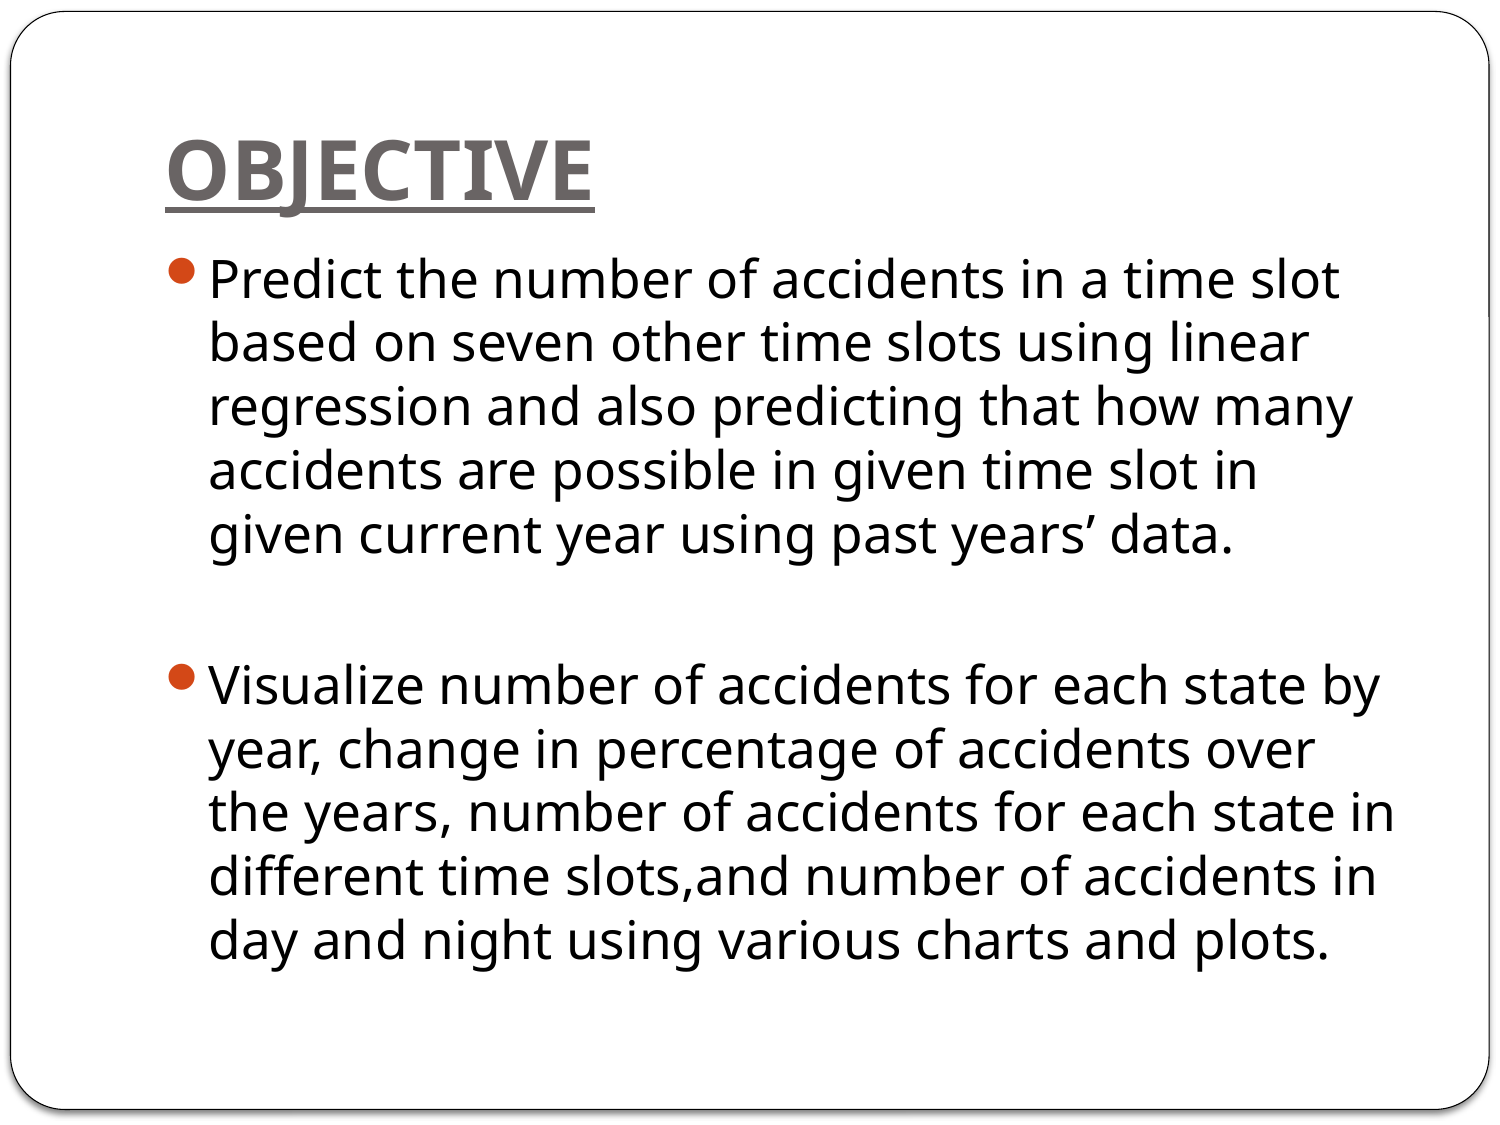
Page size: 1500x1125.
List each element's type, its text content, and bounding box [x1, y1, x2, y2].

title OBJECTIVE [150, 45, 1425, 233]
list Predict the number of accidents in a time slot based on seven other time slots using linear regression and also predicting that how many accidents are possible in given time slot in given current year using past years’ data. Visualize number of accidents for each state by year, change in percentage of accidents over the years, number of accidents for each state in different time slots,and number of accidents in day and night using various charts and plots. [150, 237, 1425, 988]
